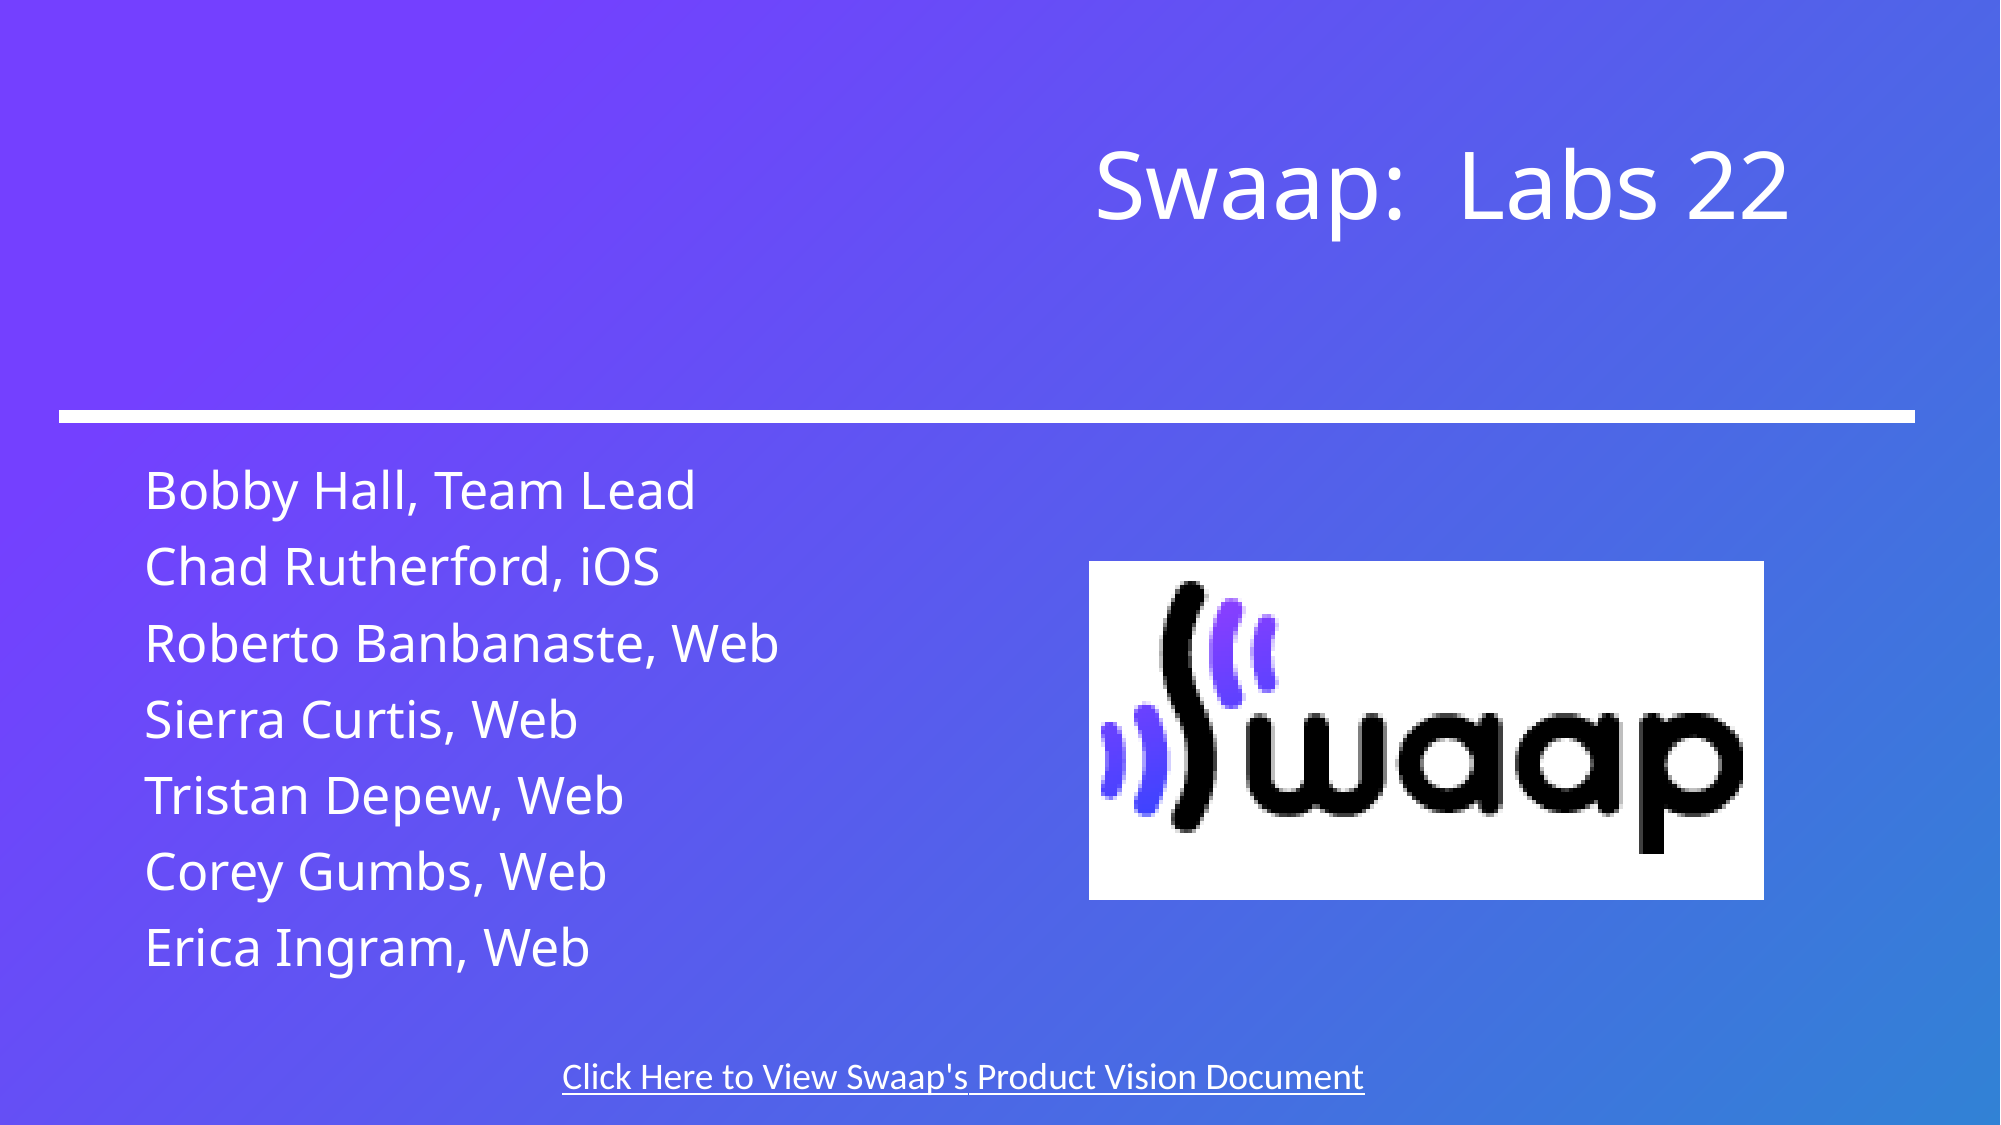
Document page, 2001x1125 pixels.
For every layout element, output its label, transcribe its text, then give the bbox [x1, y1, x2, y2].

picture [1089, 561, 1764, 900]
text_box Click Here to View Swaap's Product Vision Document [547, 1045, 1390, 1105]
title Swaap: Labs 22 [1023, 79, 1865, 248]
subtitle Bobby Hall, Team Lead Chad Rutherford, iOS Roberto Banbanaste, Web Sierra Curtis, Web Tristan Depew, Web Corey Gumbs, Web Erica Ingram, Web [129, 457, 804, 1021]
